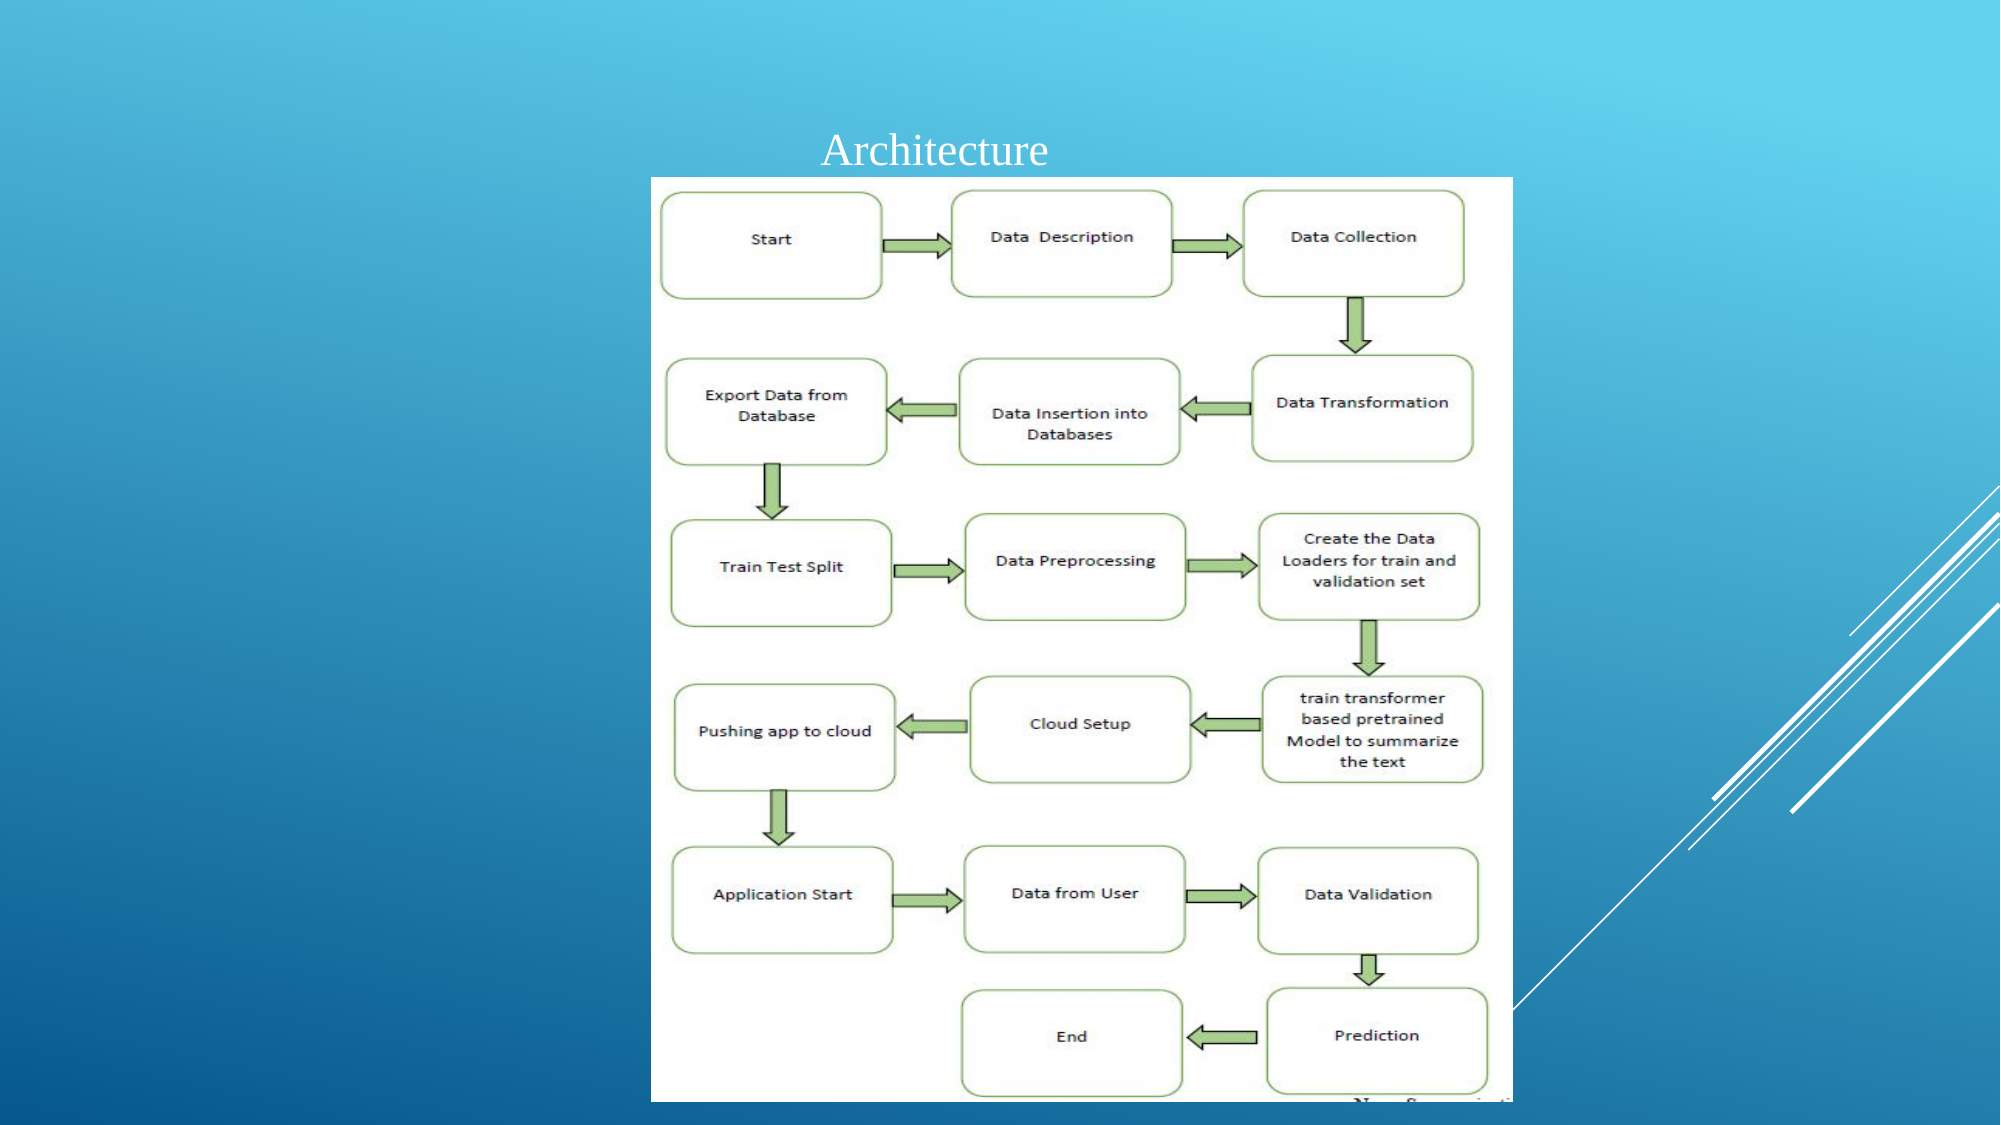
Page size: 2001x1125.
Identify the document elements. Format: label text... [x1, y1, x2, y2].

picture [651, 177, 1514, 1103]
list Architecture [205, 112, 1474, 300]
